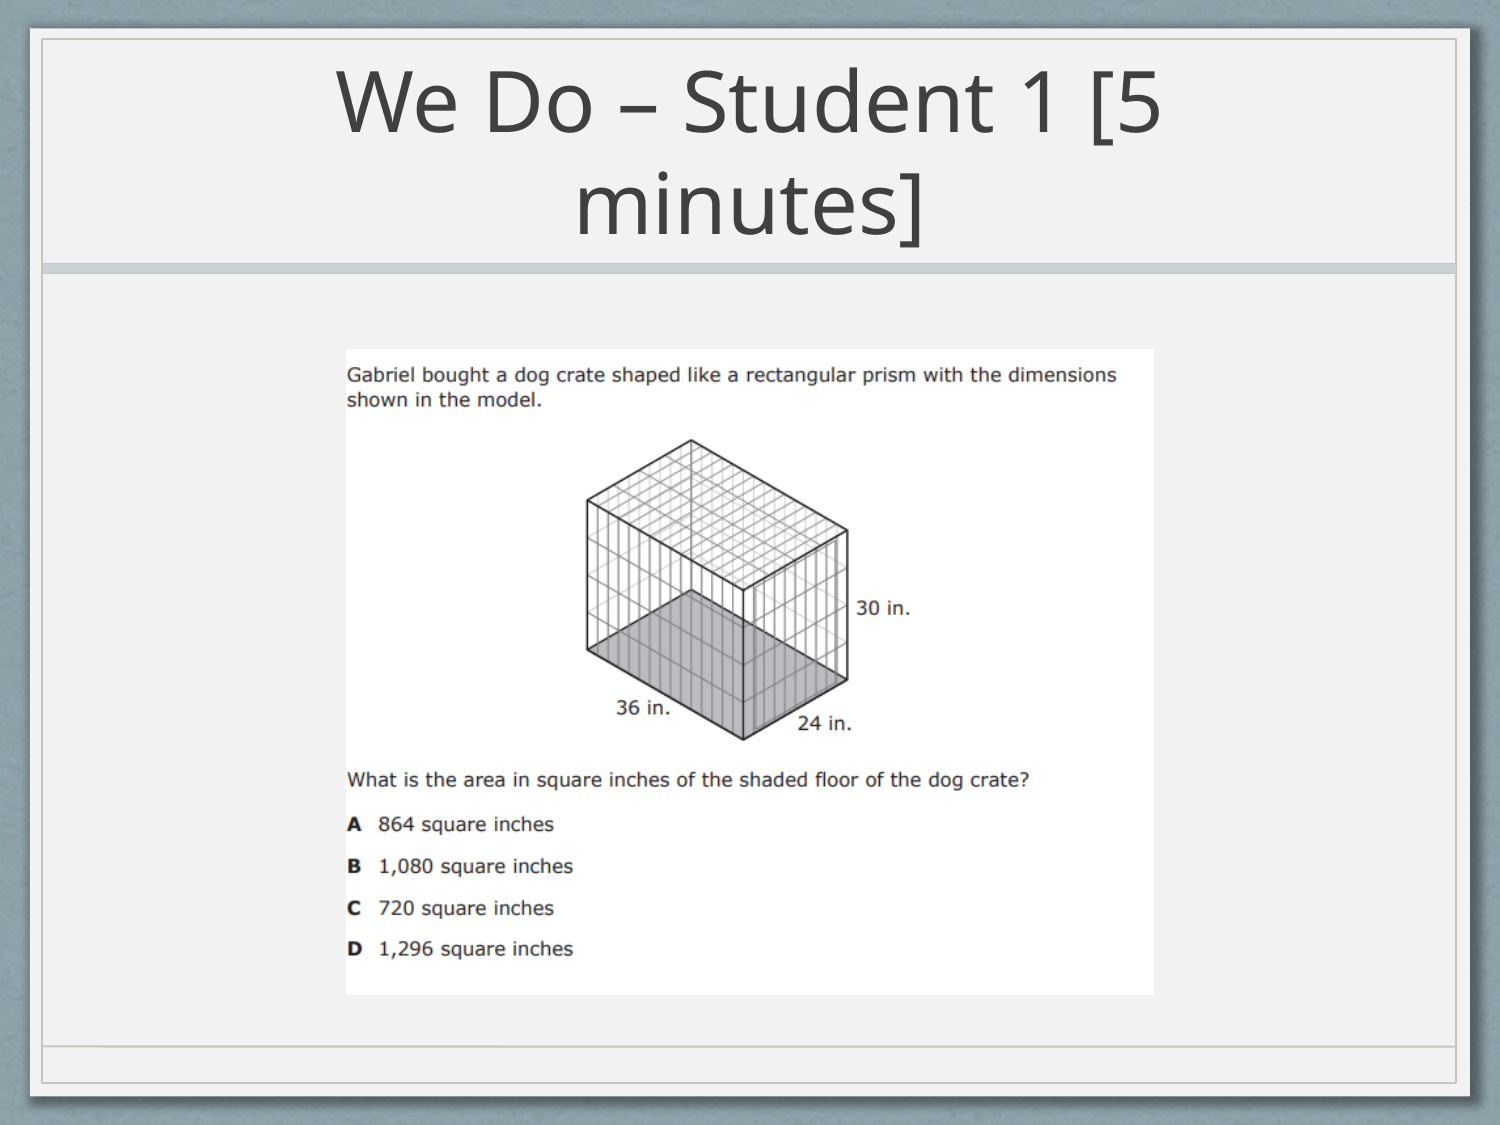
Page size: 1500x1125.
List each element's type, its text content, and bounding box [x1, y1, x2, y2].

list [345, 349, 1155, 996]
title We Do – Student 1 [5 minutes] [147, 40, 1353, 260]
